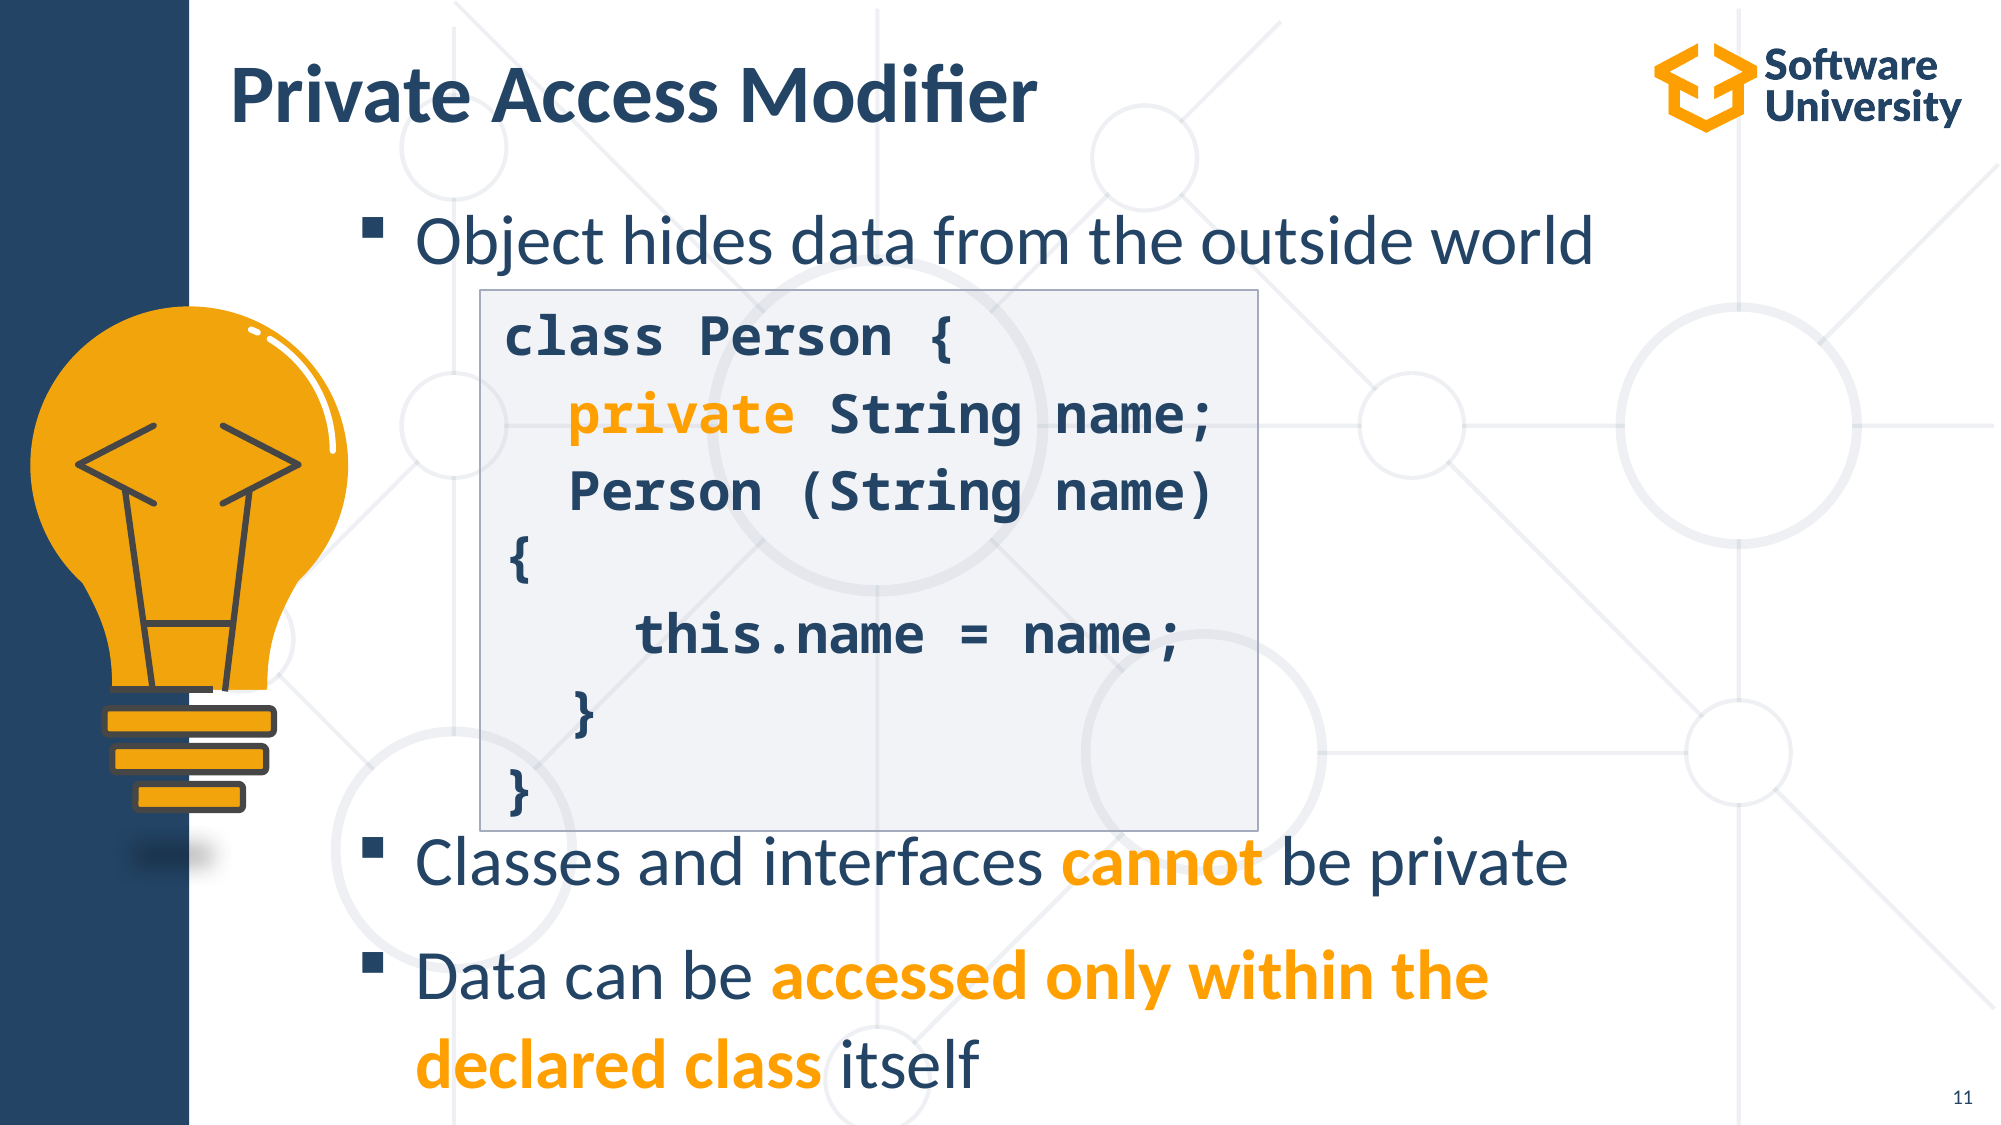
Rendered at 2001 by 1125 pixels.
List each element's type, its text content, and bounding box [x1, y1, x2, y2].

text_box class Person { private String name; Person (String name) { this.name = name; } } [479, 289, 1259, 831]
text_box 11 [1927, 1067, 1989, 1117]
list Object hides data from the outside world Classes and interfaces cannot be private Data can be accessed only within the declared class itself [338, 183, 1968, 1101]
title Private Access Modifier [212, 16, 1628, 162]
picture [1641, 31, 1973, 145]
